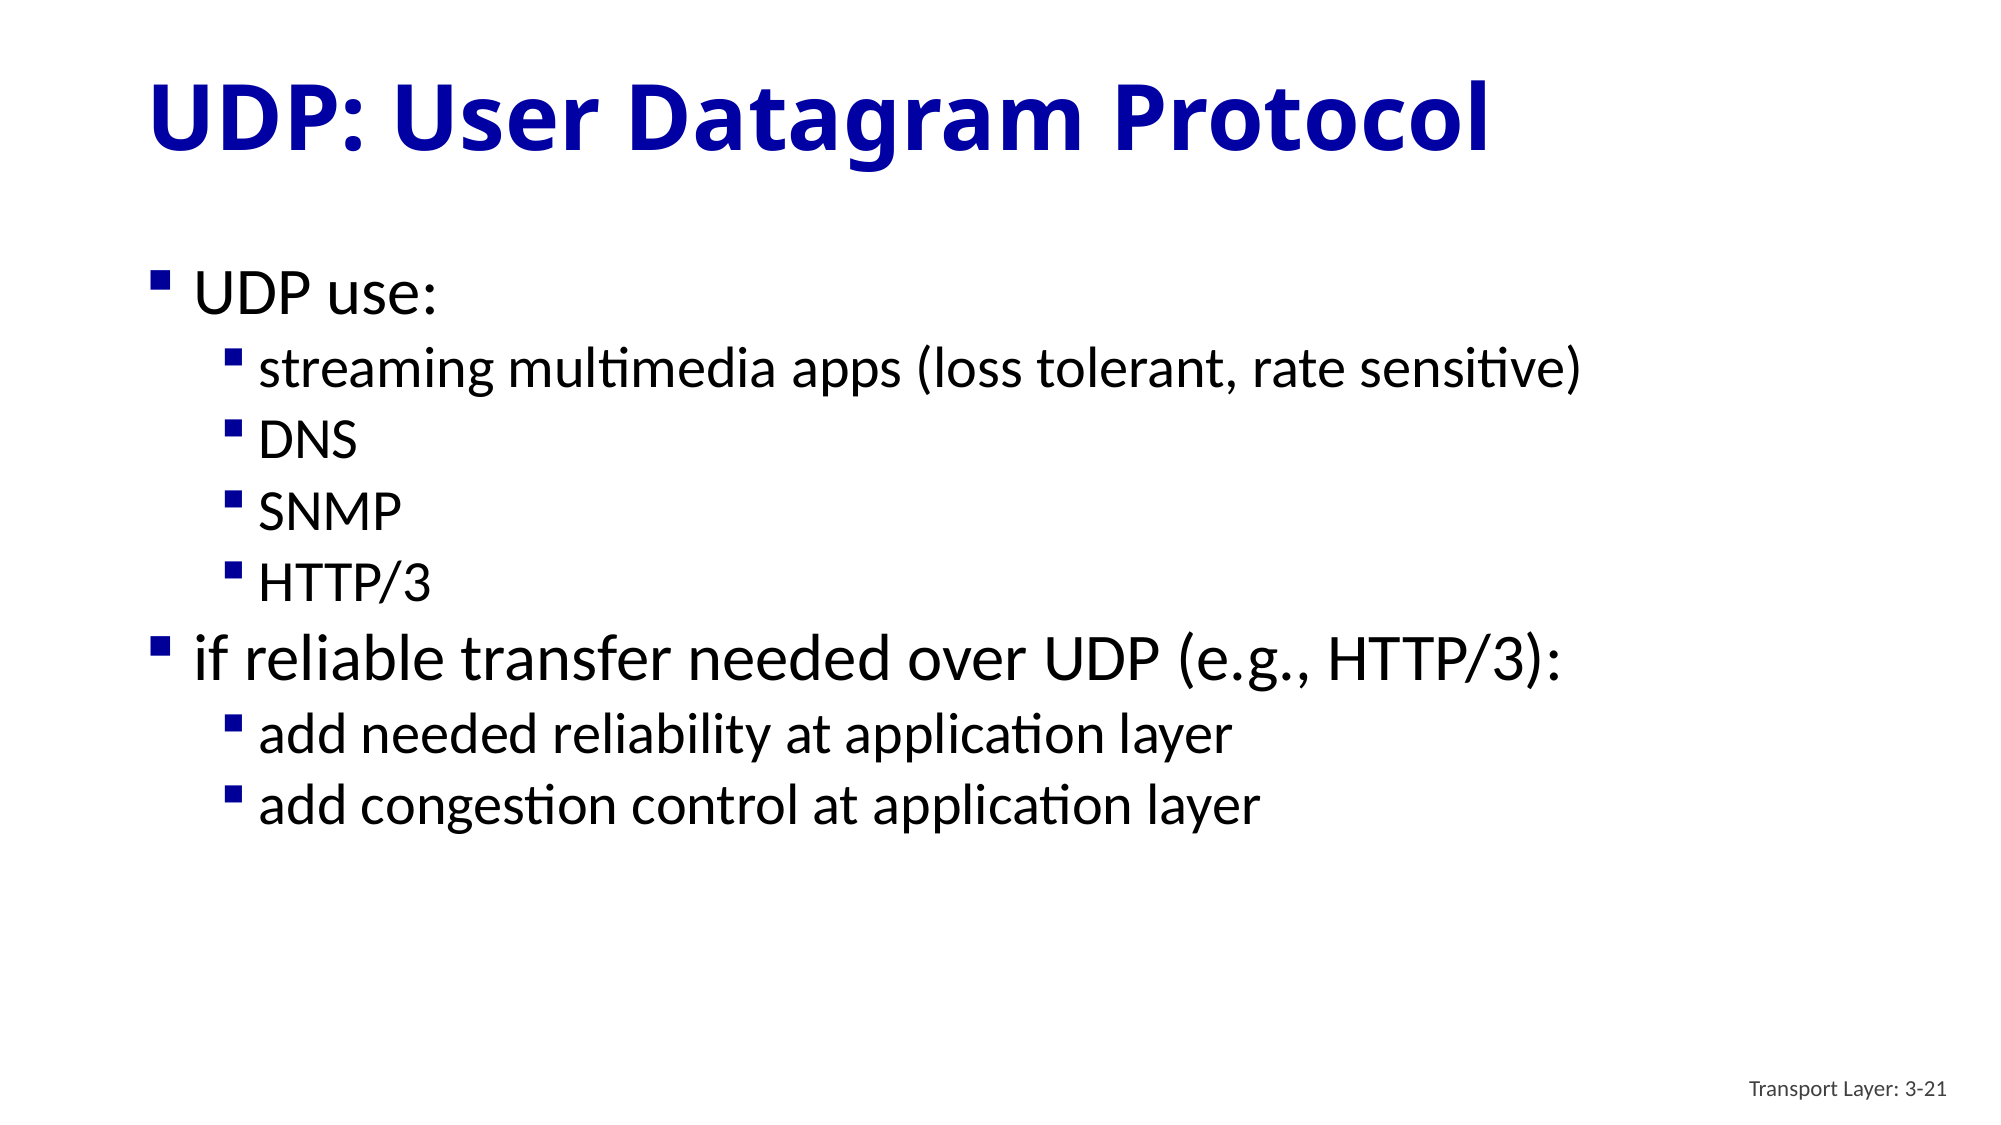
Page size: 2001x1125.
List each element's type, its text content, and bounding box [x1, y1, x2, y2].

text_box UDP use: streaming multimedia apps (loss tolerant, rate sensitive) DNS SNMP HTTP/3 if reliable transfer needed over UDP (e.g., HTTP/3): add needed reliability at application layer add congestion control at application layer [131, 253, 1952, 1055]
slide_number Transport Layer: 3-21 [1512, 1056, 1963, 1117]
title UDP: User Datagram Protocol [131, 47, 1952, 195]
